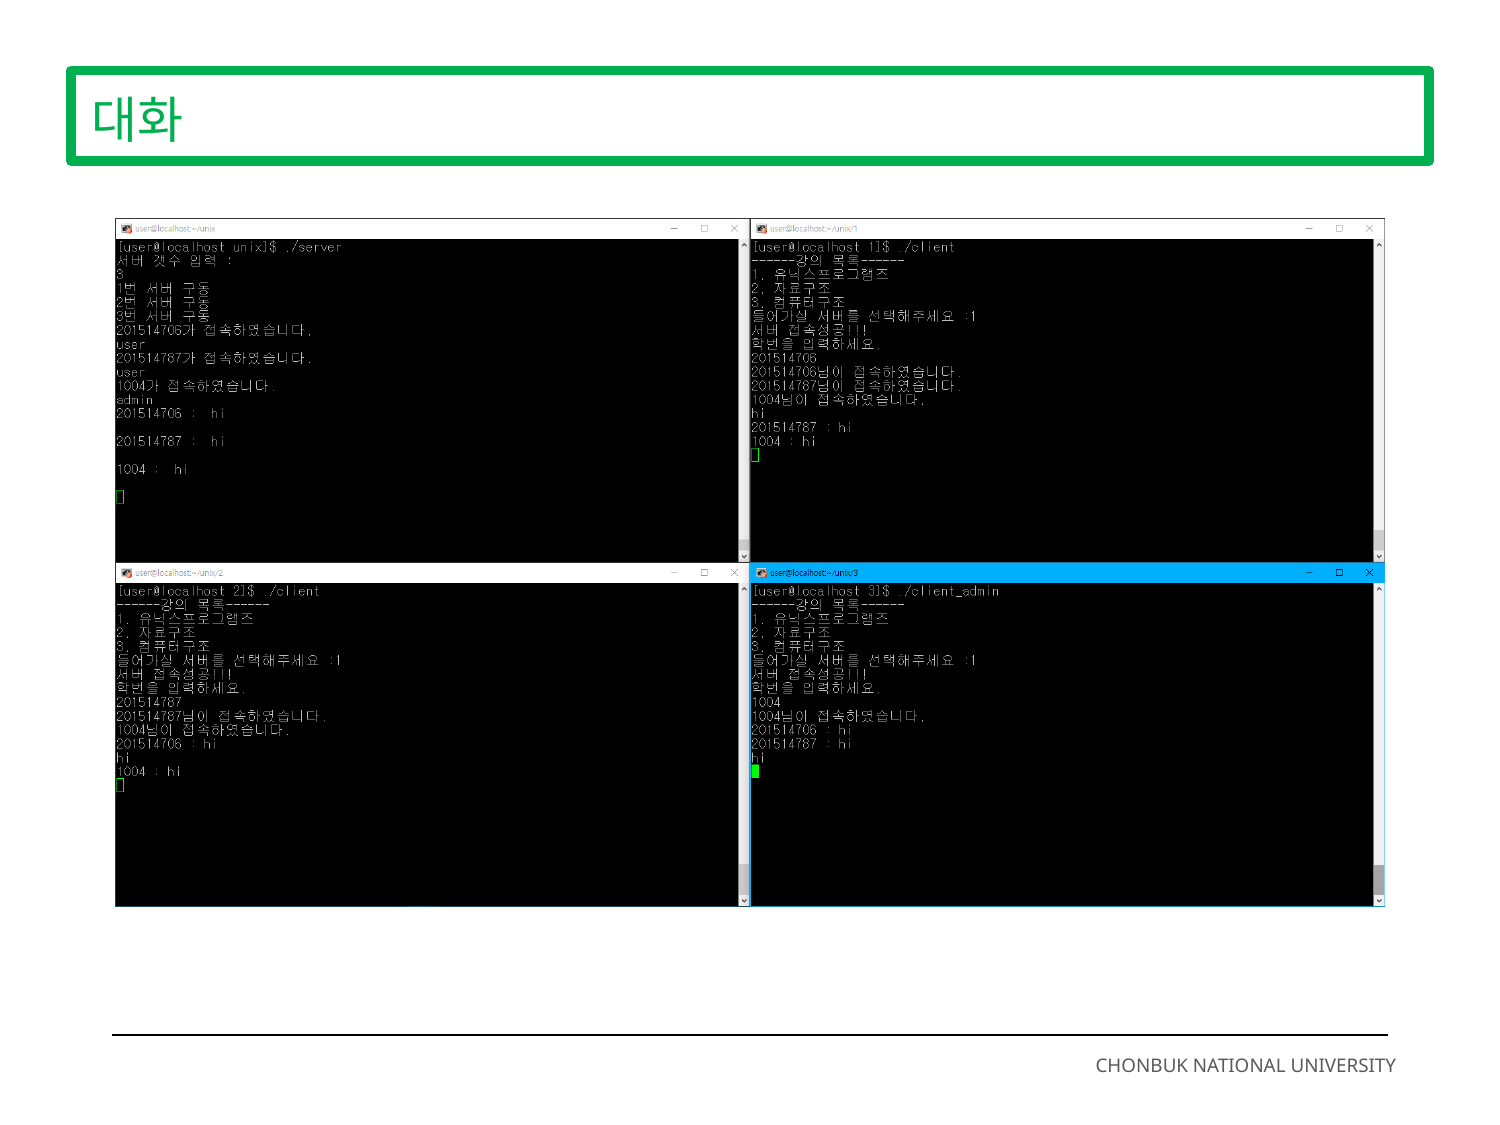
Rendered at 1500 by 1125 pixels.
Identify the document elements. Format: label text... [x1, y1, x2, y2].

picture [114, 218, 1385, 907]
text_box [69, 68, 1431, 163]
picture [757, 569, 766, 577]
text_box 대화 [76, 72, 432, 164]
text_box CHONBUK NATIONAL UNIVERSITY [1080, 1035, 1411, 1084]
